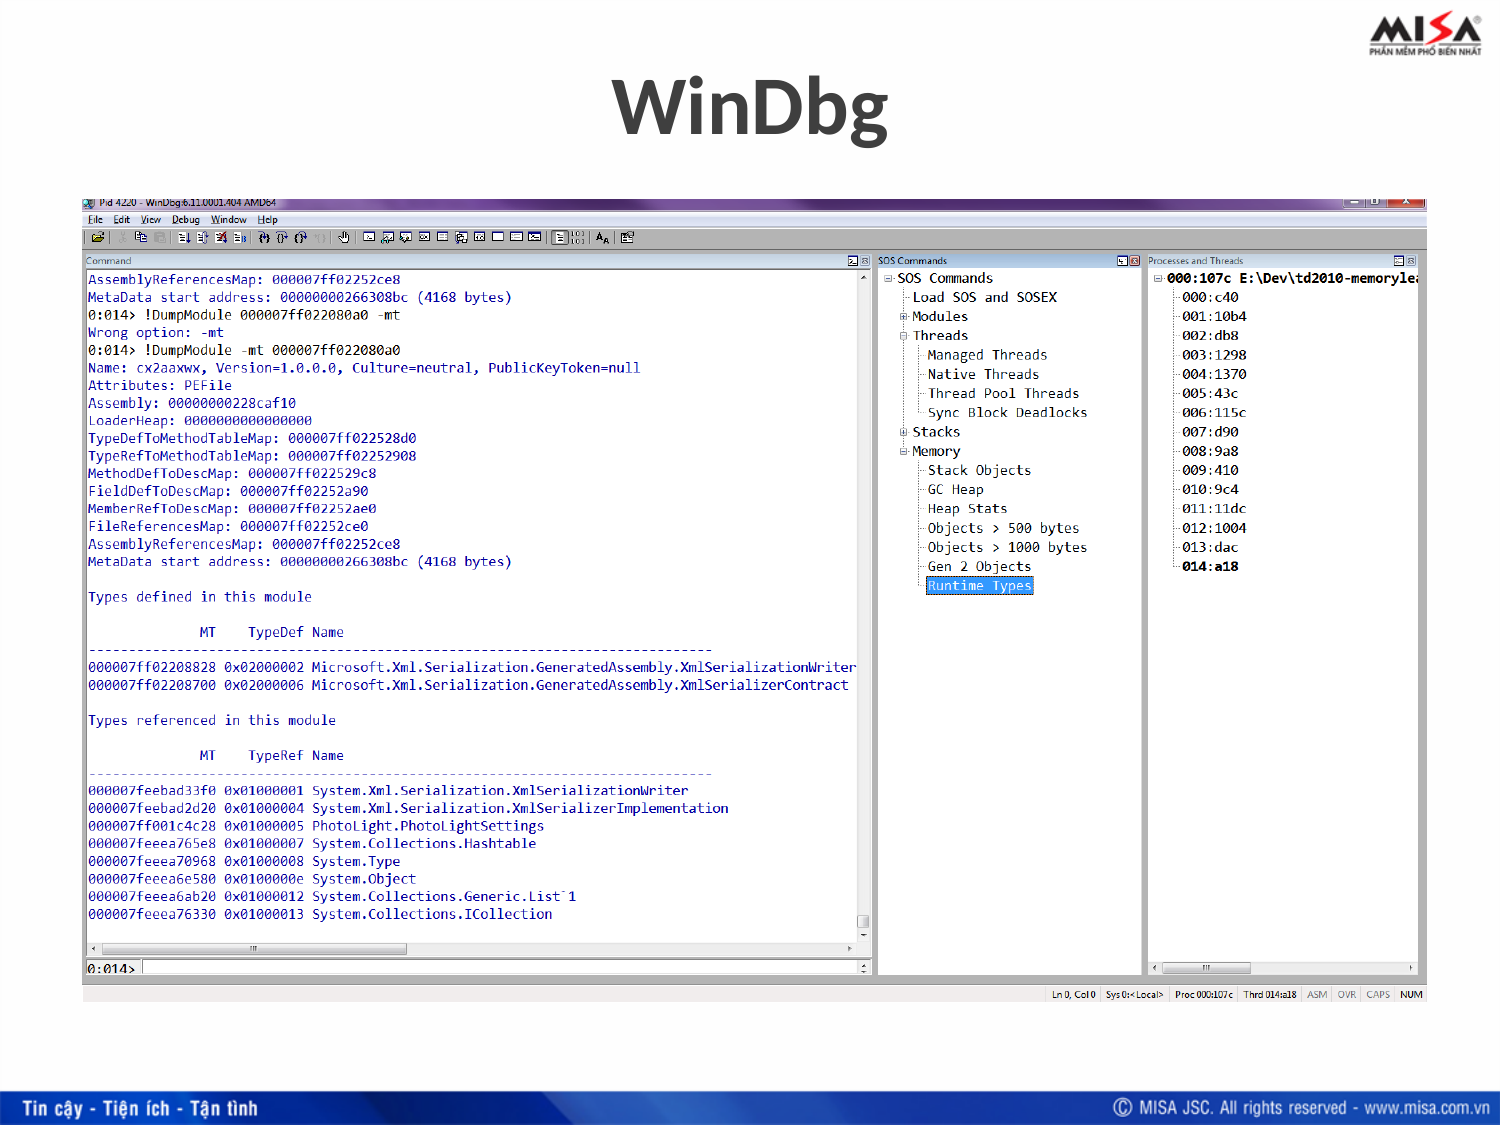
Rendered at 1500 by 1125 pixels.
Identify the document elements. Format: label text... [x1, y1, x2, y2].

picture [0, 0, 1500, 1125]
title WinDbg [75, 62, 1425, 163]
